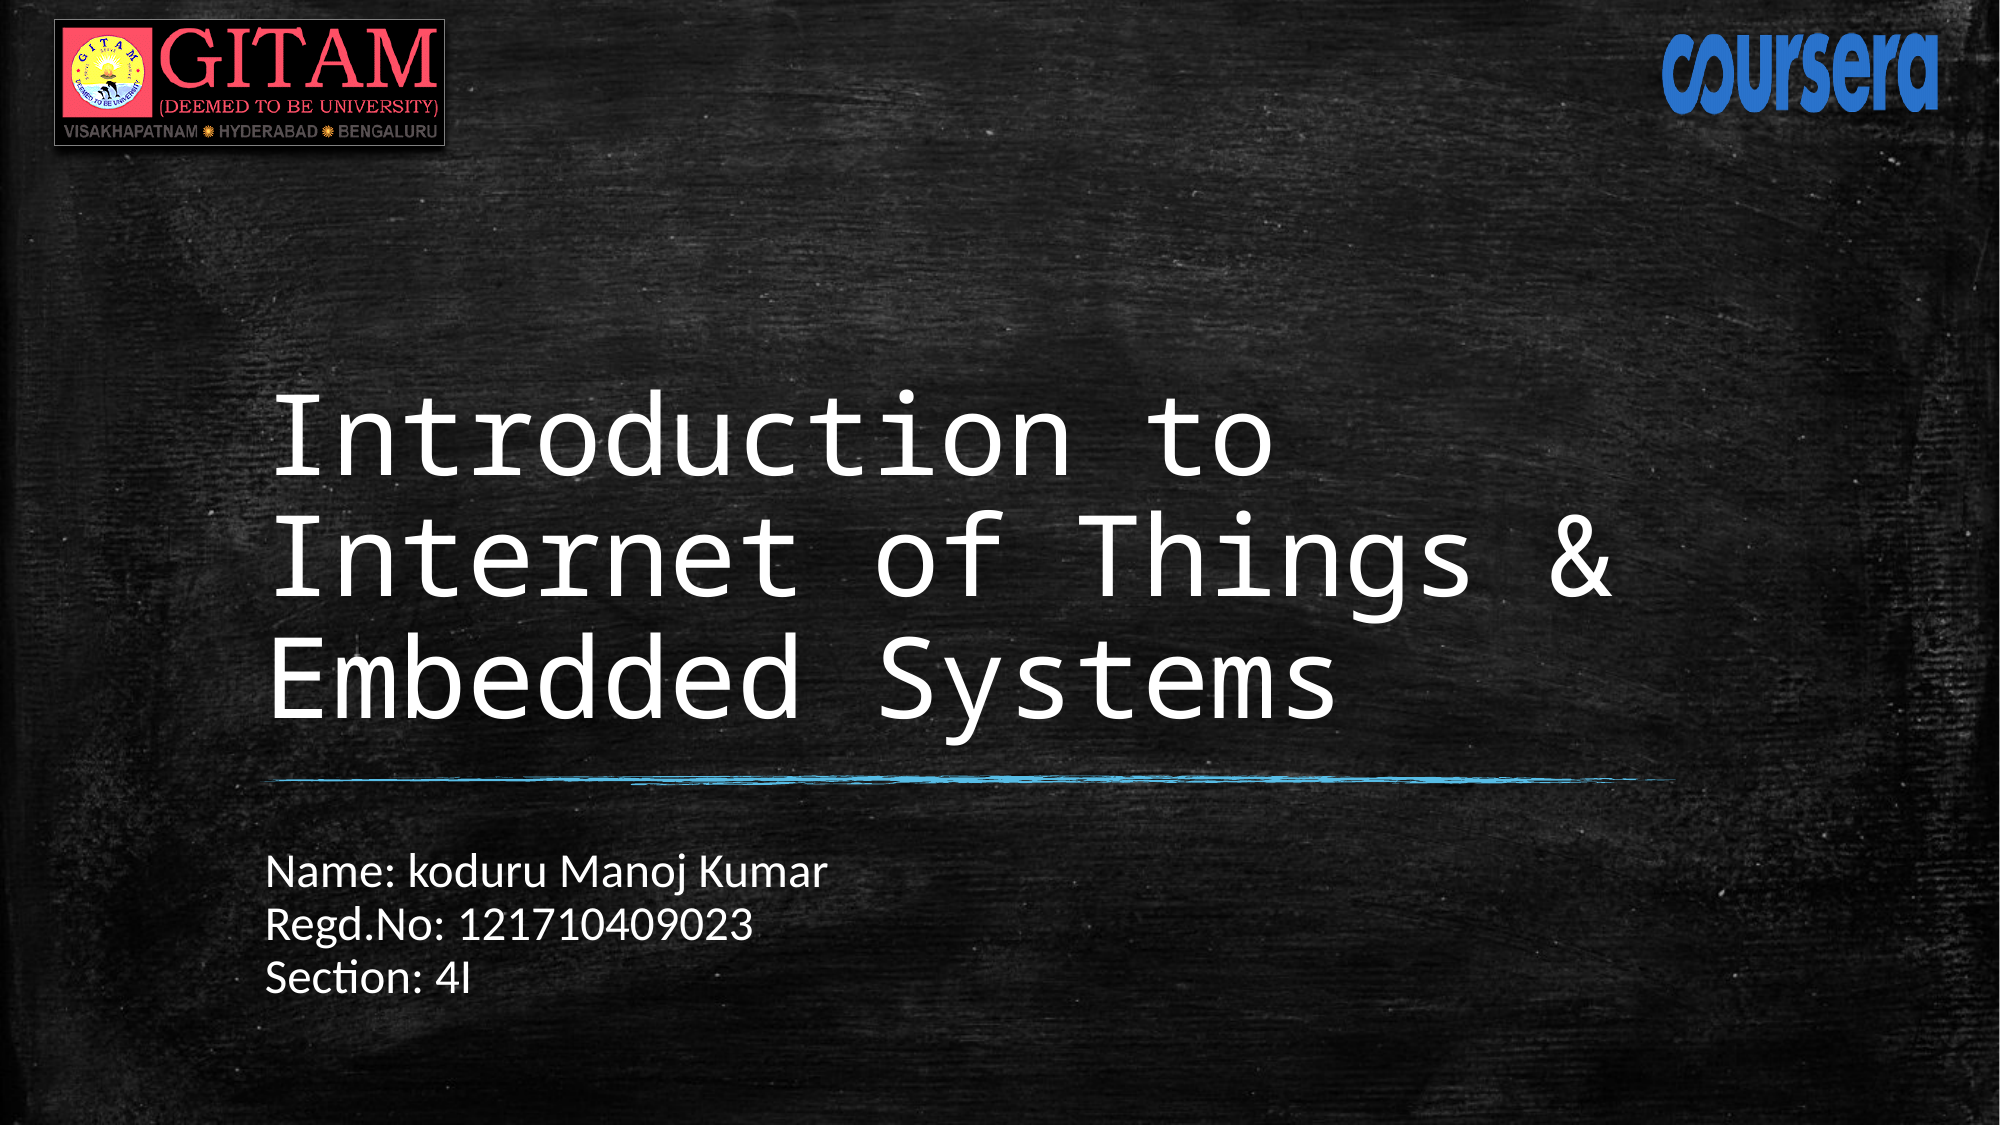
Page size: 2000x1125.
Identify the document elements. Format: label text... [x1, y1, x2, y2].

subtitle Name: koduru Manoj Kumar Regd.No: 121710409023 Section: 4I [249, 837, 1750, 1013]
title Introduction to Internet of Things & Embedded Systems [249, 312, 1750, 750]
picture [54, 19, 445, 146]
picture [1653, 0, 1945, 217]
